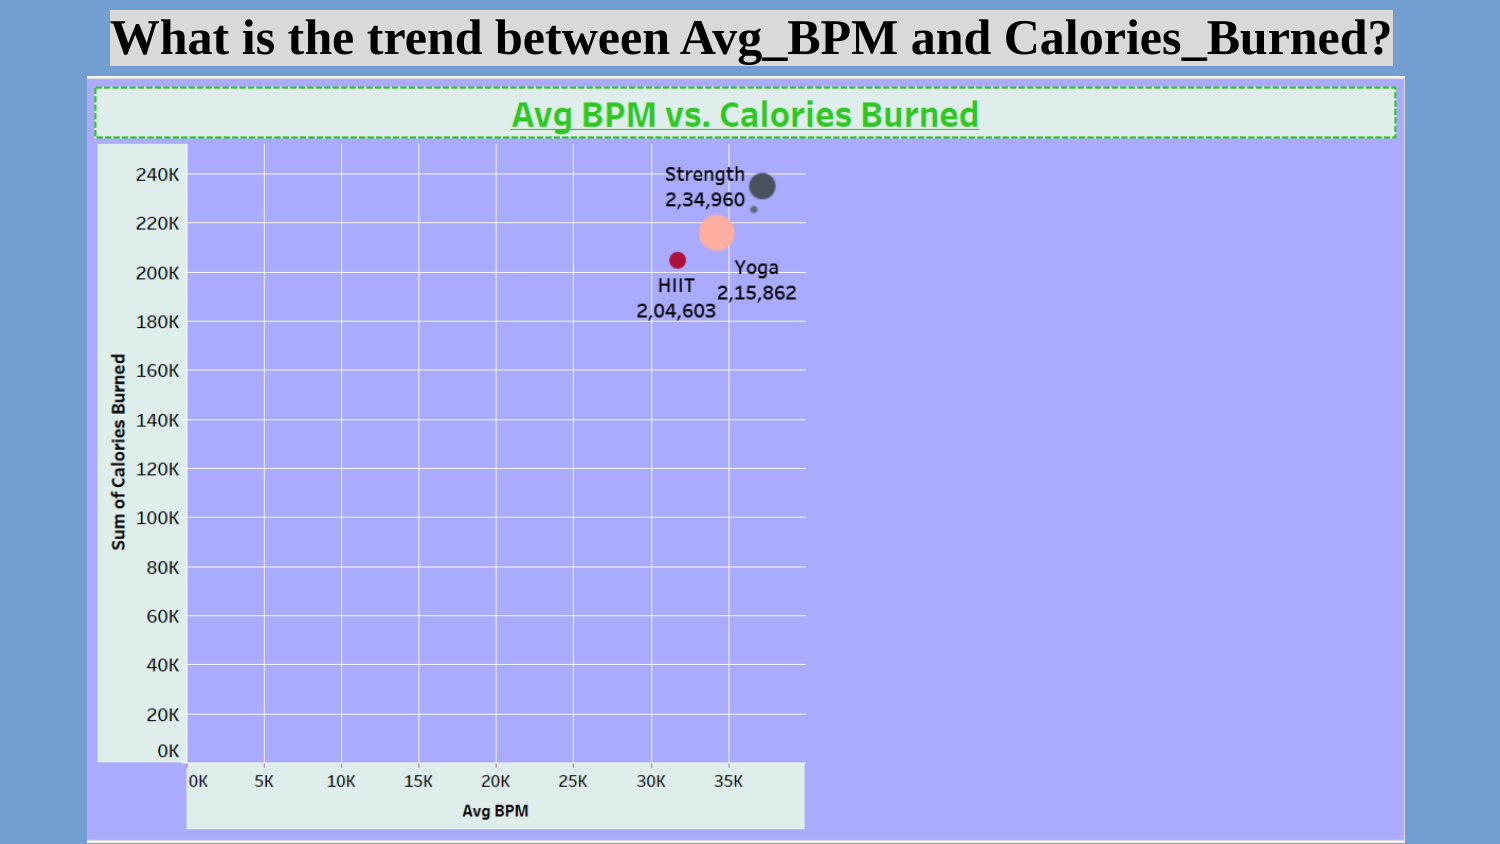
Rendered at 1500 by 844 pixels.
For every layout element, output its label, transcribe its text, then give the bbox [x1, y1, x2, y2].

title What is the trend between Avg_BPM and Calories_Burned? [1, 0, 1500, 73]
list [81, 75, 1406, 843]
